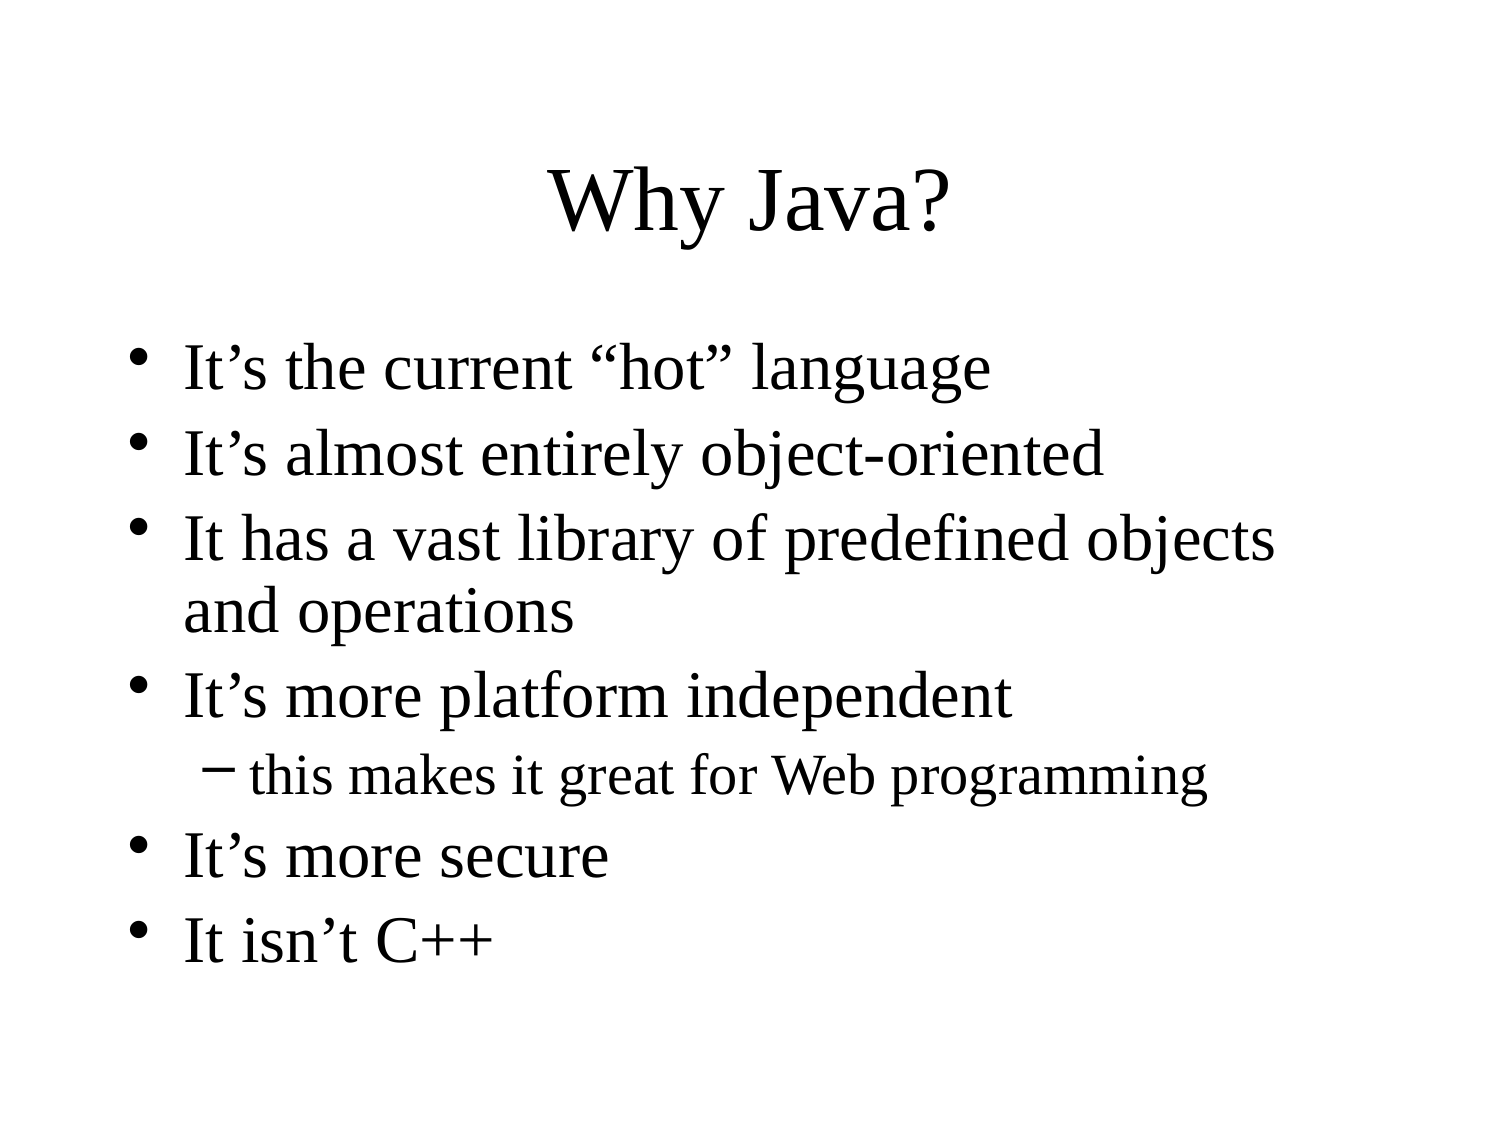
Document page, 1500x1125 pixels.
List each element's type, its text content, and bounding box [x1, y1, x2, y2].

title Why Java? [112, 99, 1388, 288]
list It’s the current “hot” language It’s almost entirely object-oriented It has a vast library of predefined objects and operations It’s more platform independent this makes it great for Web programming It’s more secure It isn’t C++ [112, 324, 1388, 1000]
